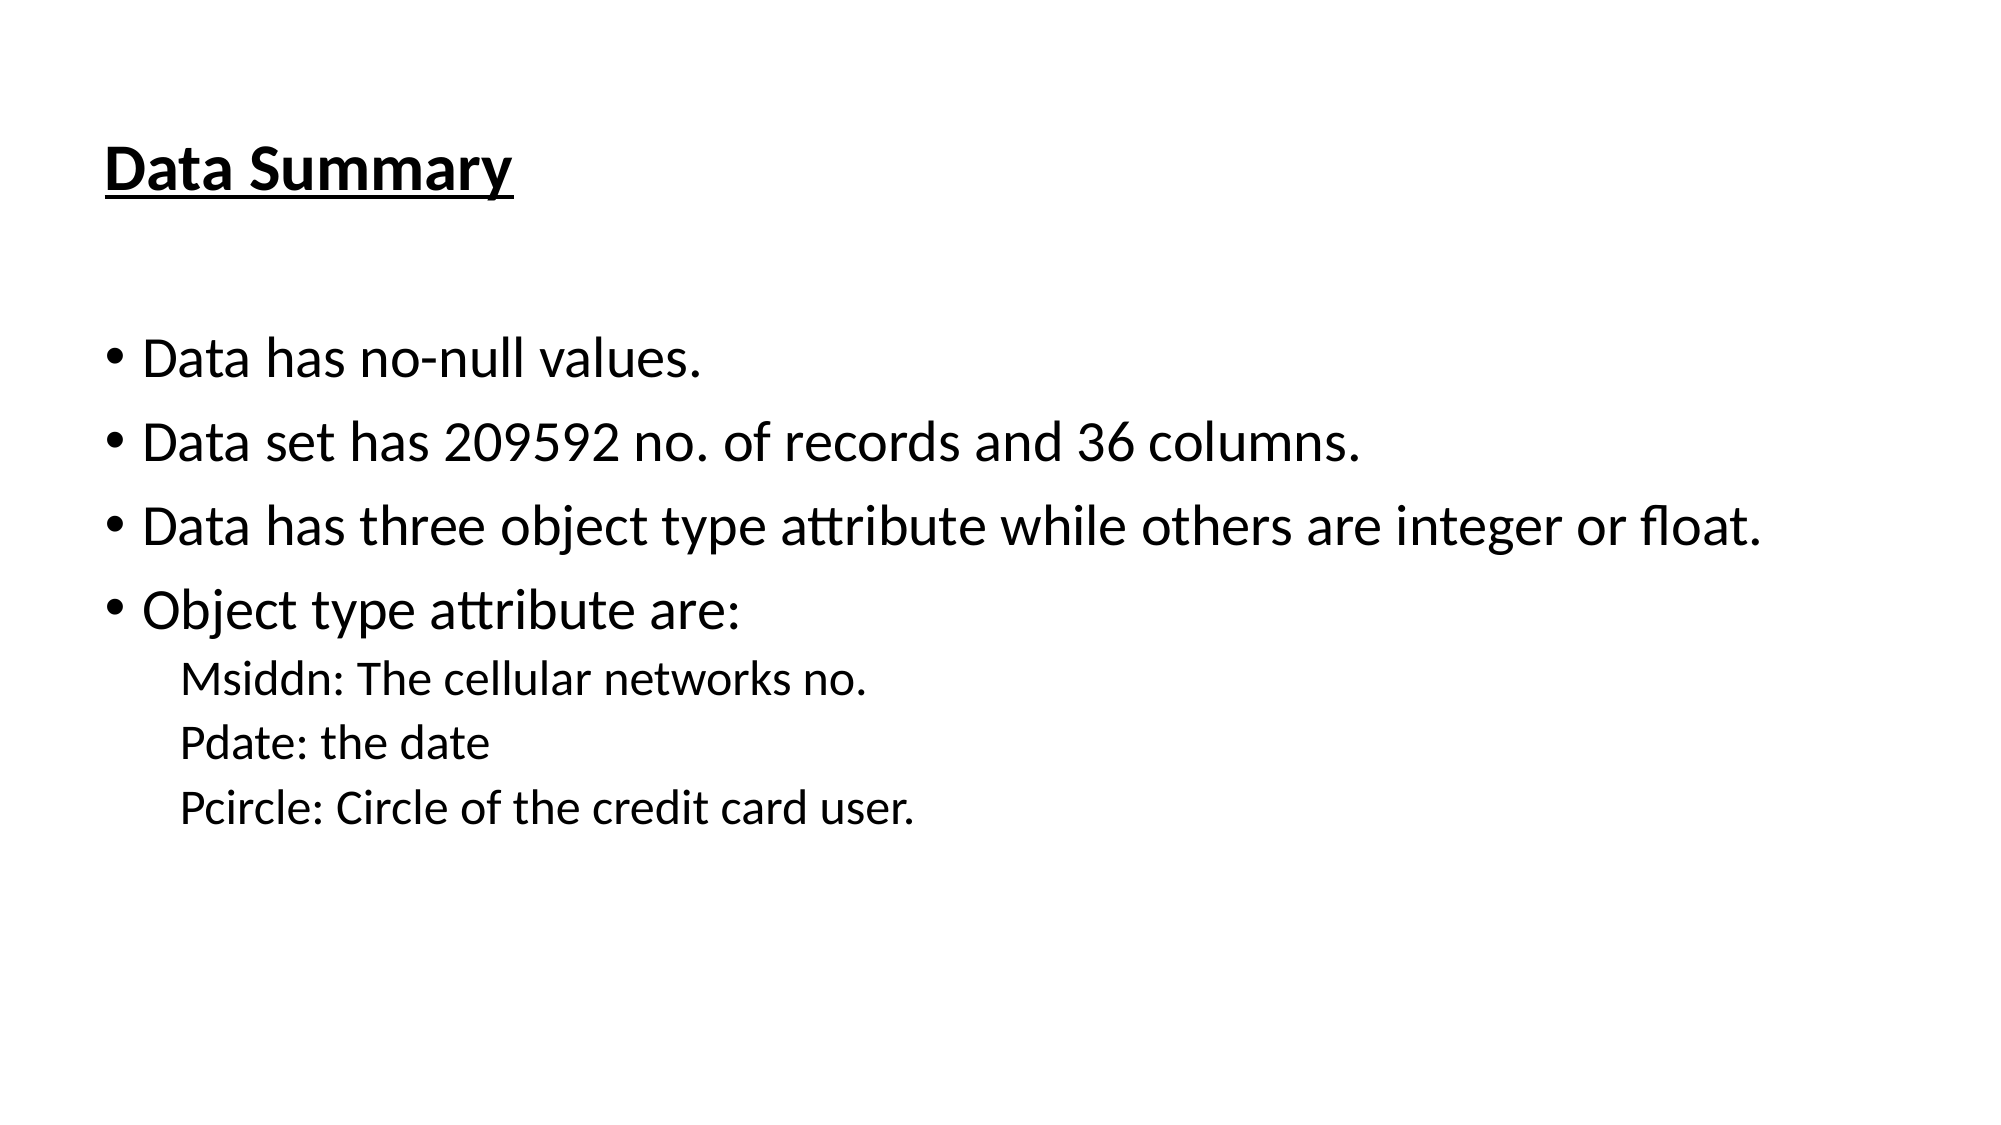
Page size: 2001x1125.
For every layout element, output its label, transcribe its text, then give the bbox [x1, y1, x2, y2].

text_box Data Summary [89, 116, 689, 211]
list Data has no-null values. Data set has 209592 no. of records and 36 columns. Data has three object type attribute while others are integer or float. Object type attribute are: Msiddn: The cellular networks no. Pdate: the date Pcircle: Circle of the credit card user. [89, 319, 1815, 1034]
